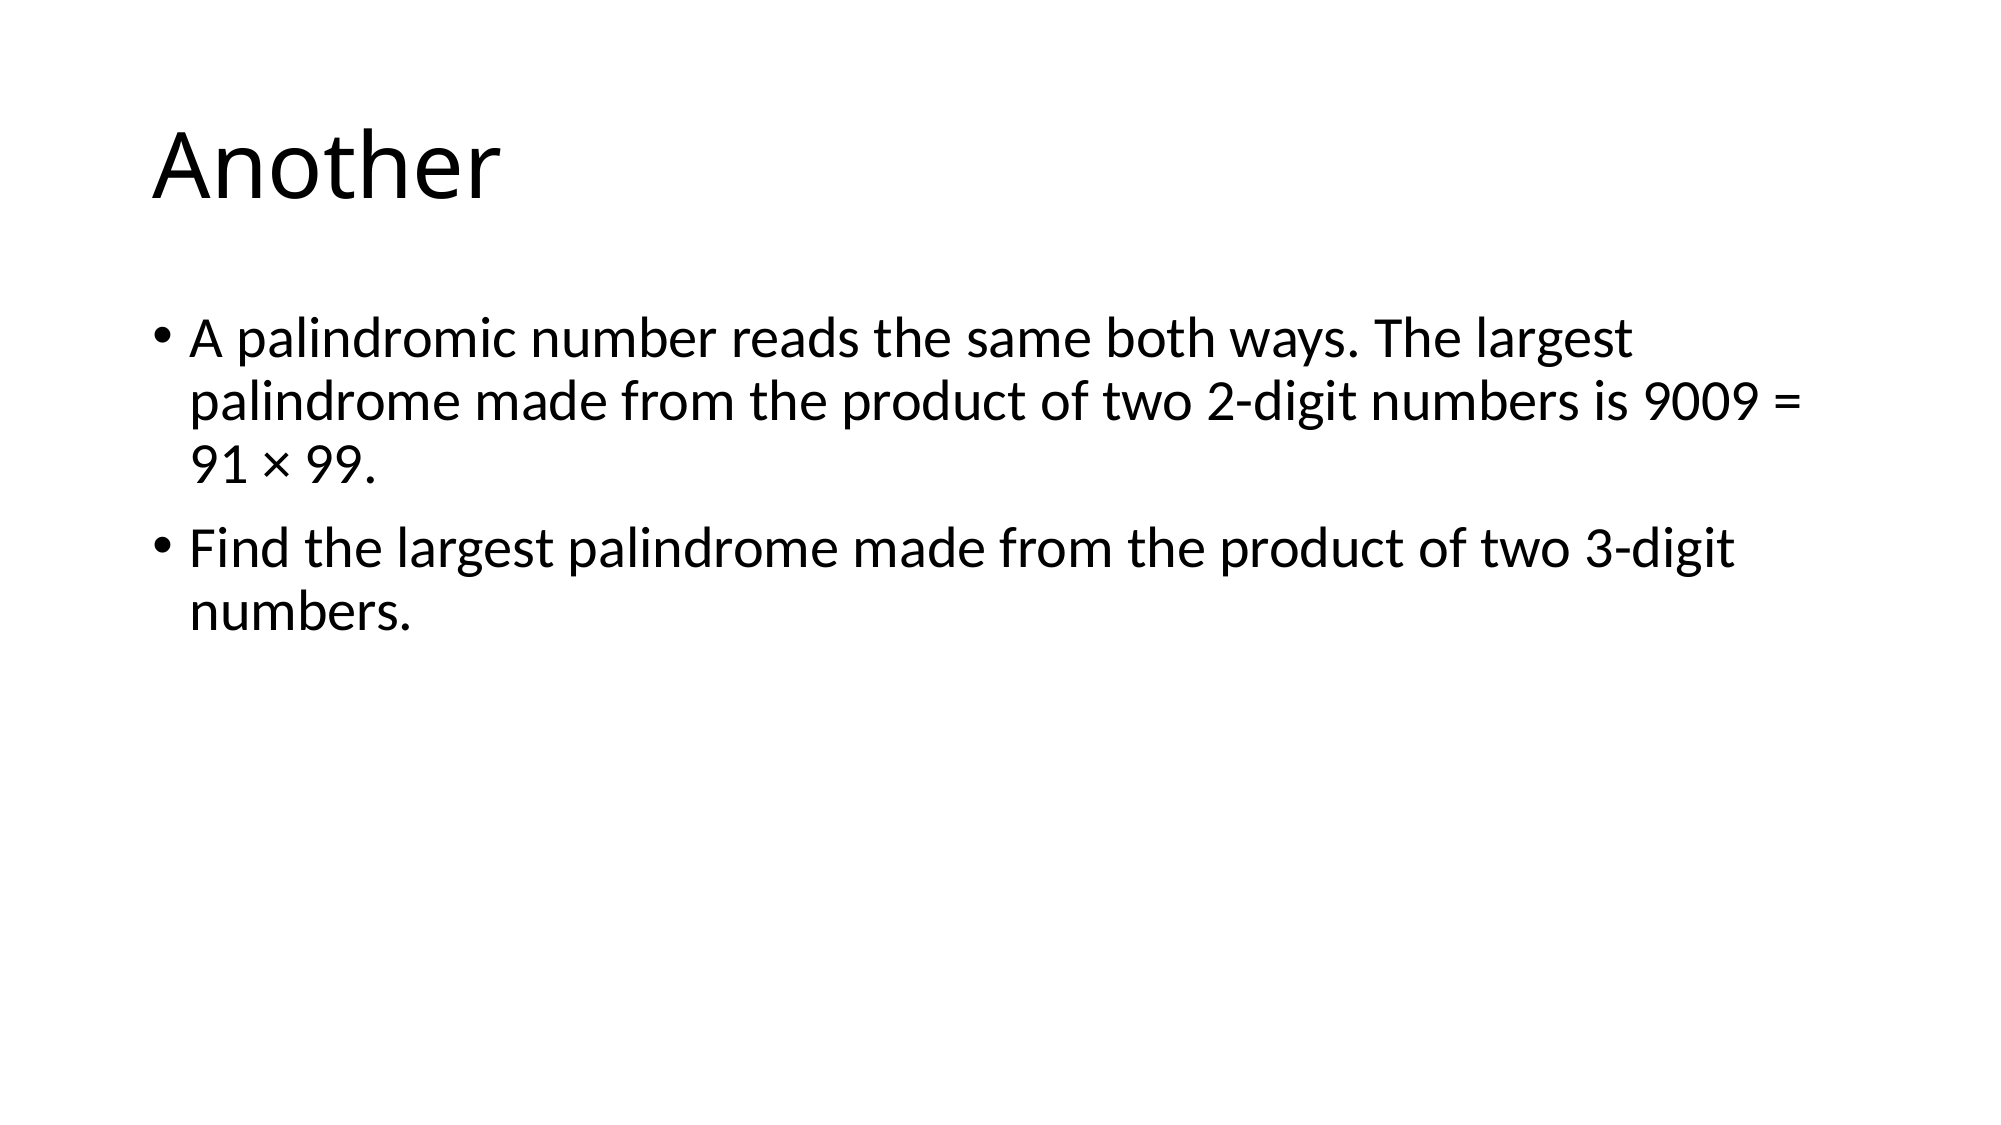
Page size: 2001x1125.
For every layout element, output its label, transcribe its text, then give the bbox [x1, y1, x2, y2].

title Another [137, 59, 1863, 278]
list A palindromic number reads the same both ways. The largest palindrome made from the product of two 2-digit numbers is 9009 = 91 × 99. Find the largest palindrome made from the product of two 3-digit numbers. [137, 299, 1863, 1014]
